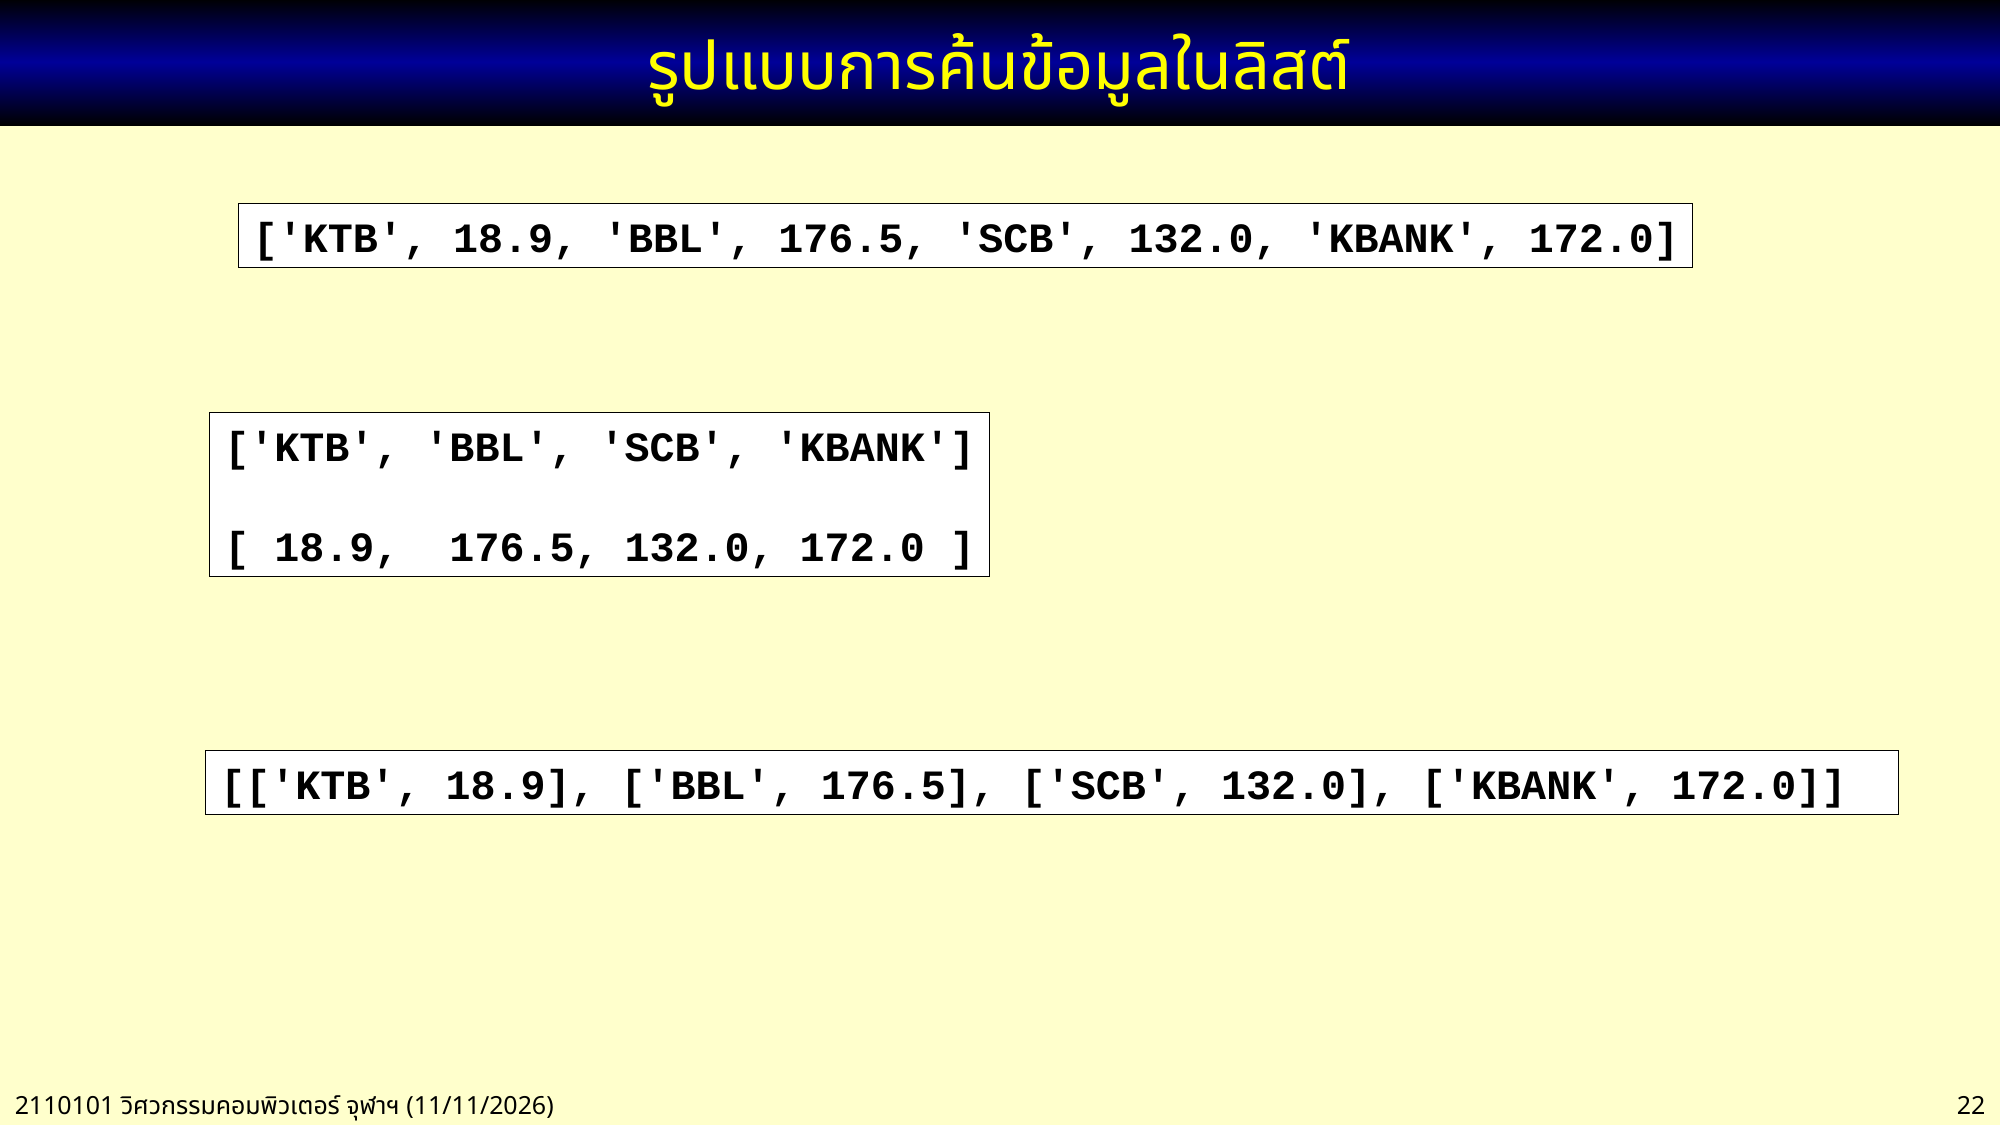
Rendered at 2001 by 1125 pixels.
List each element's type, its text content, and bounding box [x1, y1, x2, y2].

text_box ['KTB', 'BBL', 'SCB', 'KBANK'] [ 18.9, 176.5, 132.0, 172.0 ] [209, 412, 990, 577]
text_box ['KTB', 18.9, 'BBL', 176.5, 'SCB', 132.0, 'KBANK', 172.0] [238, 203, 1693, 268]
text_box [['KTB', 18.9], ['BBL', 176.5], ['SCB', 132.0], ['KBANK', 172.0]] [205, 750, 1899, 815]
title รูปแบบการค้นข้อมูลในลิสต์ [0, 0, 2000, 126]
